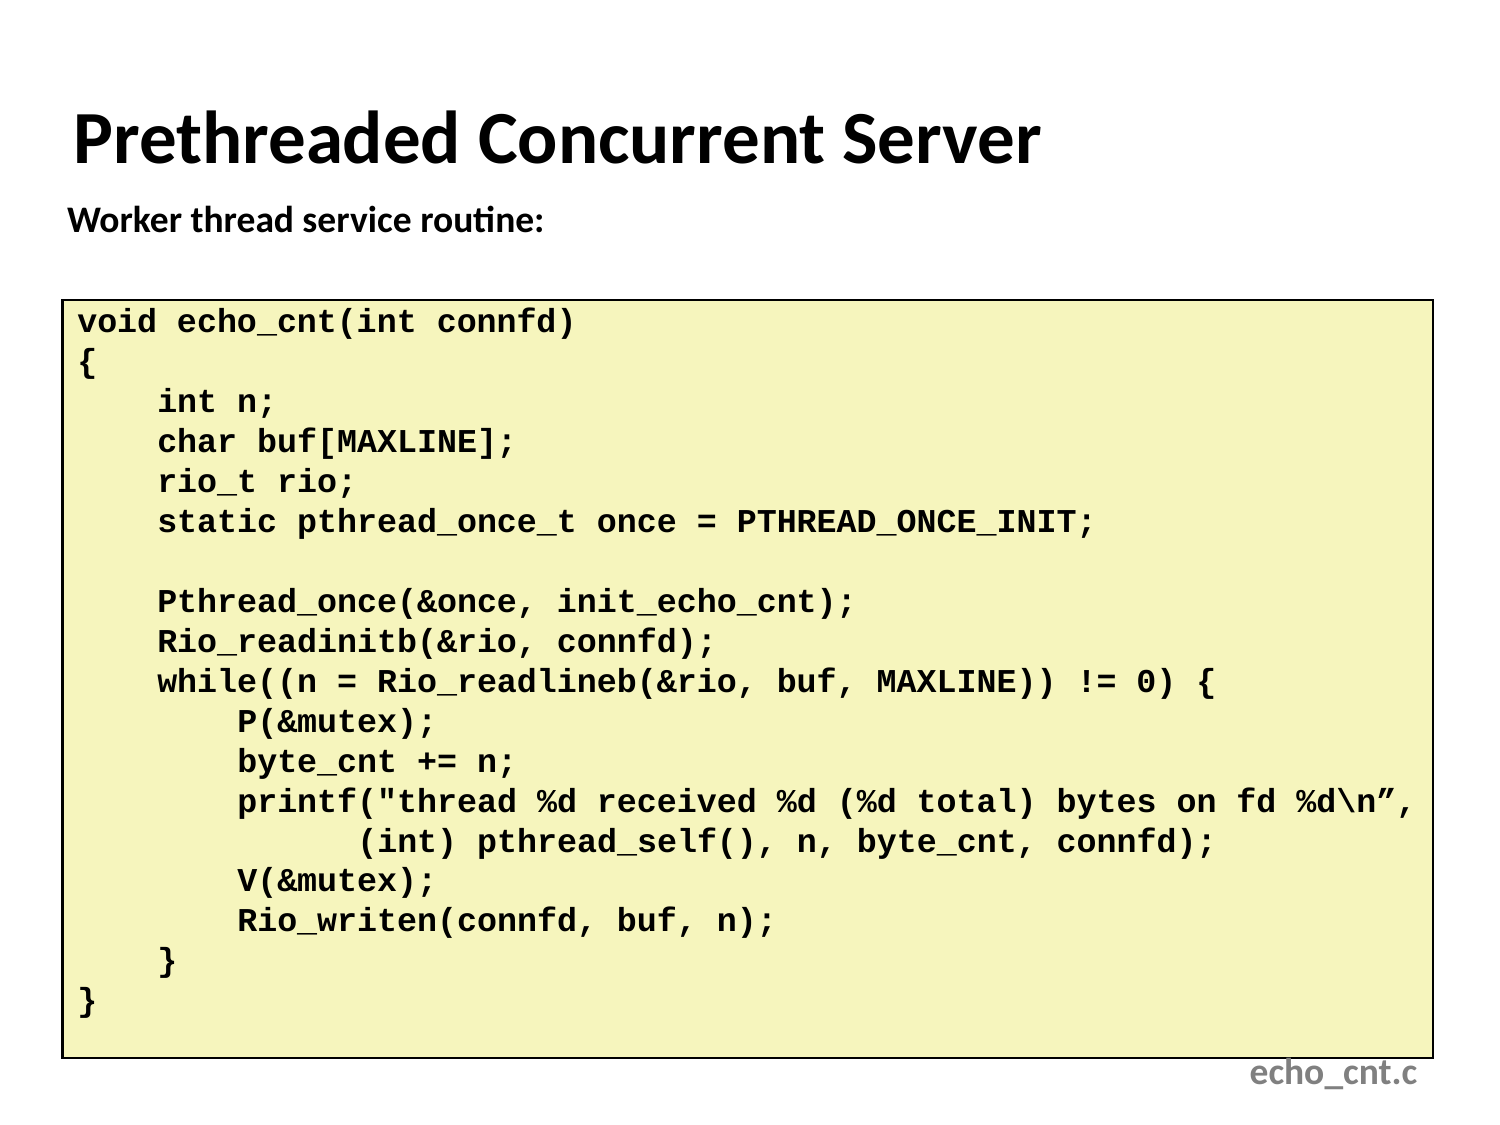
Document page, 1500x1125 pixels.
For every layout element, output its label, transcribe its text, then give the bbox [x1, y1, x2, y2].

title Prethreaded Concurrent Server [58, 71, 1305, 197]
text_box Worker thread service routine: [52, 187, 561, 248]
text_box void echo_cnt(int connfd) { int n; char buf[MAXLINE]; rio_t rio; static pthread_once_t once = PTHREAD_ONCE_INIT; Pthread_once(&once, init_echo_cnt); Rio_readinitb(&rio, connfd); while((n = Rio_readlineb(&rio, buf, MAXLINE)) != 0) { P(&mutex); byte_cnt += n; printf("thread %d received %d (%d total) bytes on fd %d\n”, (int) pthread_self(), n, byte_cnt, connfd); V(&mutex); Rio_writen(connfd, buf, n); } } [62, 299, 1434, 1059]
text_box echo_cnt.c [1234, 1039, 1433, 1100]
